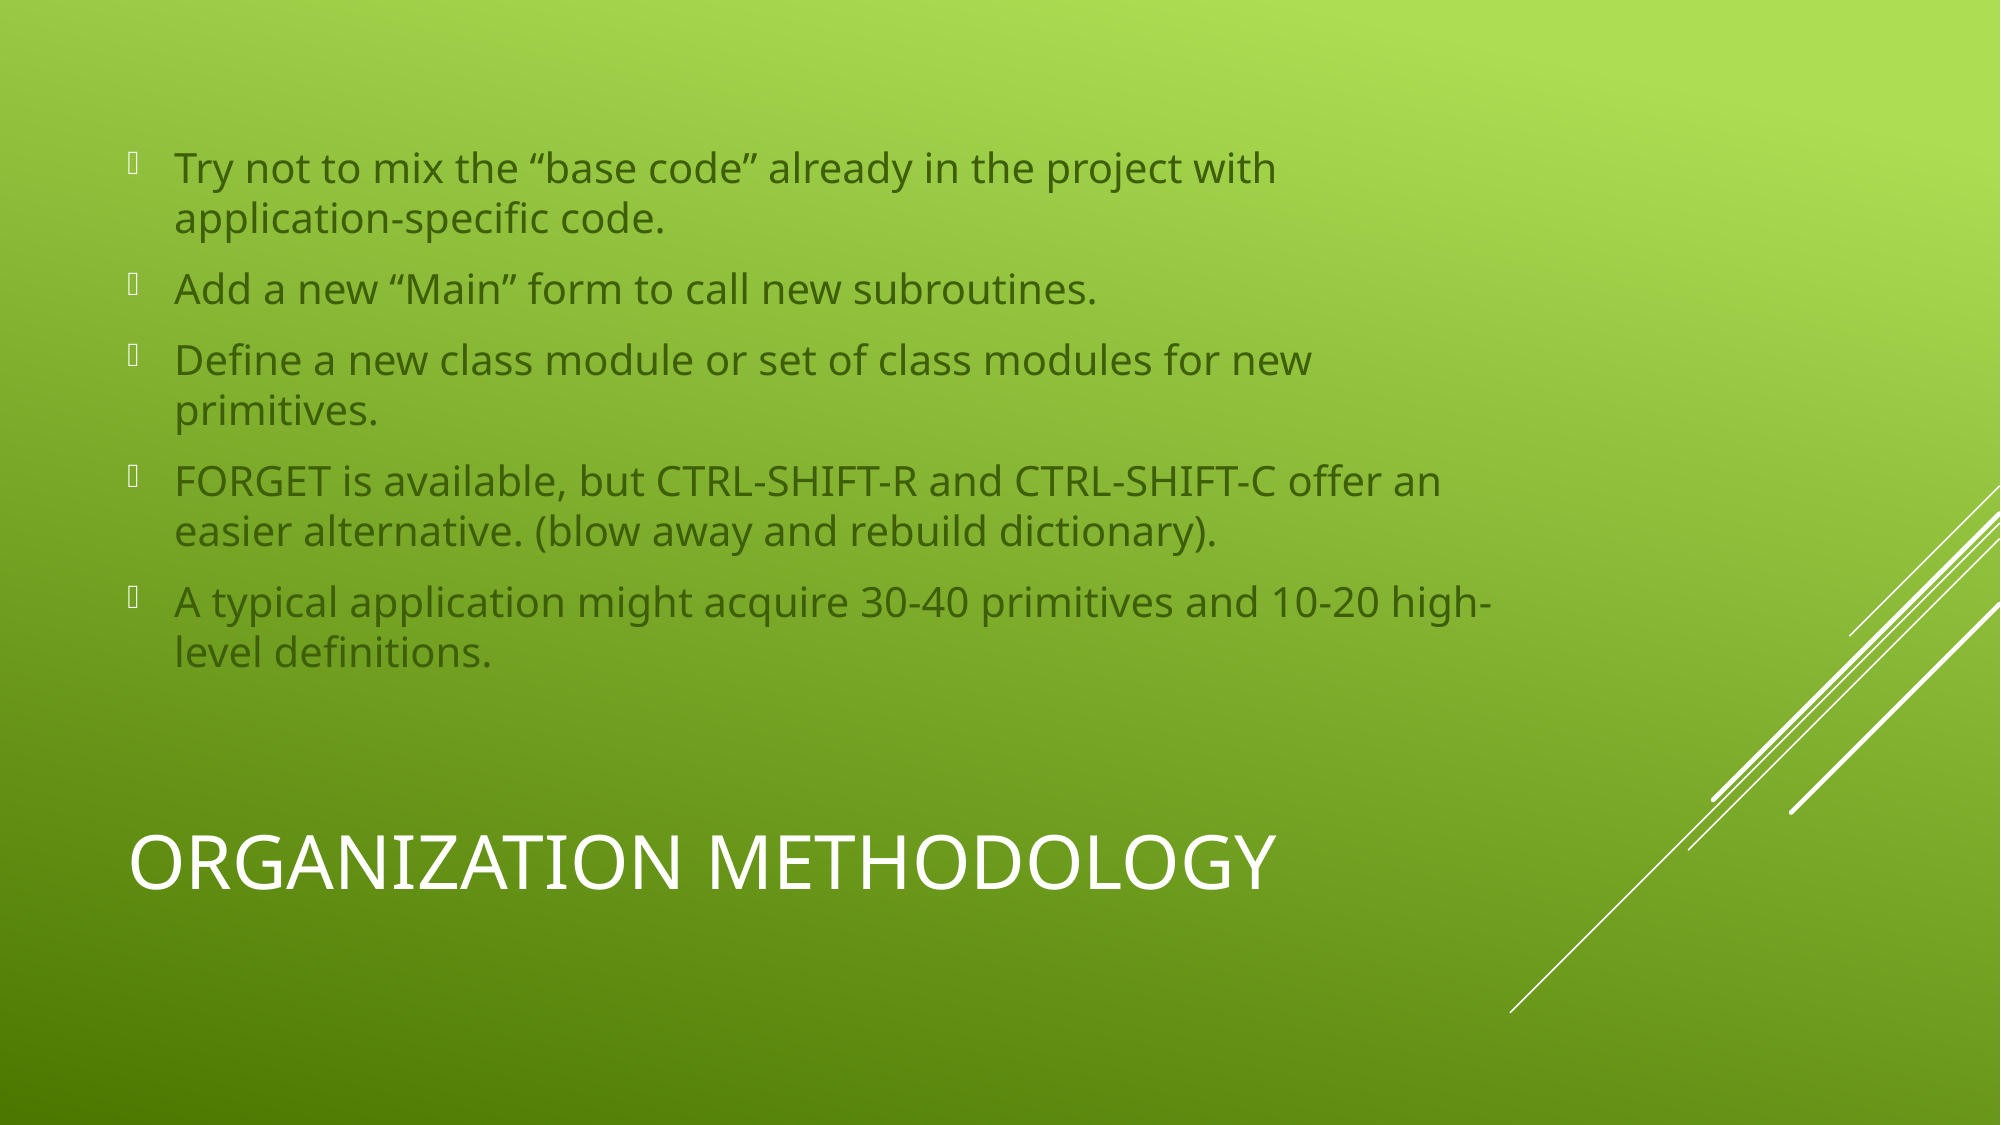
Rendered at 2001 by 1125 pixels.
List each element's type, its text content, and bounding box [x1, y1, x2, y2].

title Organization methodology [112, 736, 1513, 984]
list Try not to mix the “base code” already in the project with application-specific code. Add a new “Main” form to call new subroutines. Define a new class module or set of class modules for new primitives. FORGET is available, but CTRL-SHIFT-R and CTRL-SHIFT-C offer an easier alternative. (blow away and rebuild dictionary). A typical application might acquire 30-40 primitives and 10-20 high-level definitions. [112, 112, 1513, 706]
